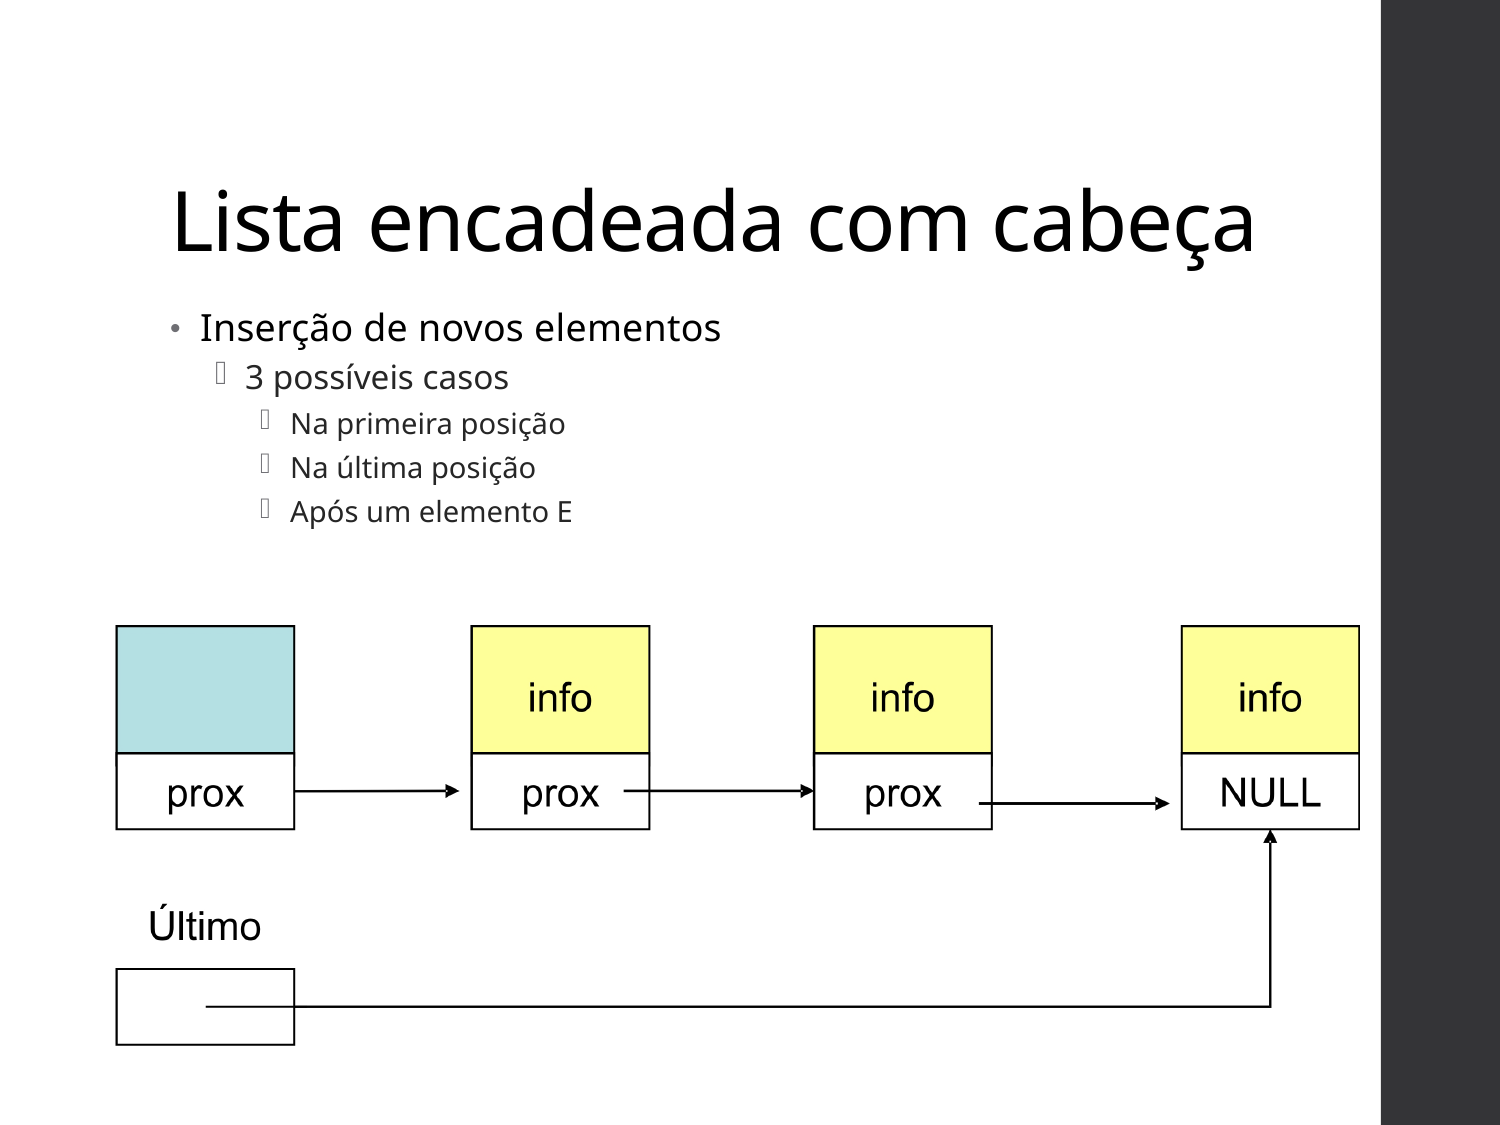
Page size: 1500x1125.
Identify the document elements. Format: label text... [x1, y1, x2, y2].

list Inserção de novos elementos 3 possíveis casos Na primeira posição Na última posição Após um elemento E [155, 299, 1213, 621]
picture [114, 625, 1360, 1047]
title Lista encadeada com cabeça [155, 60, 1348, 278]
